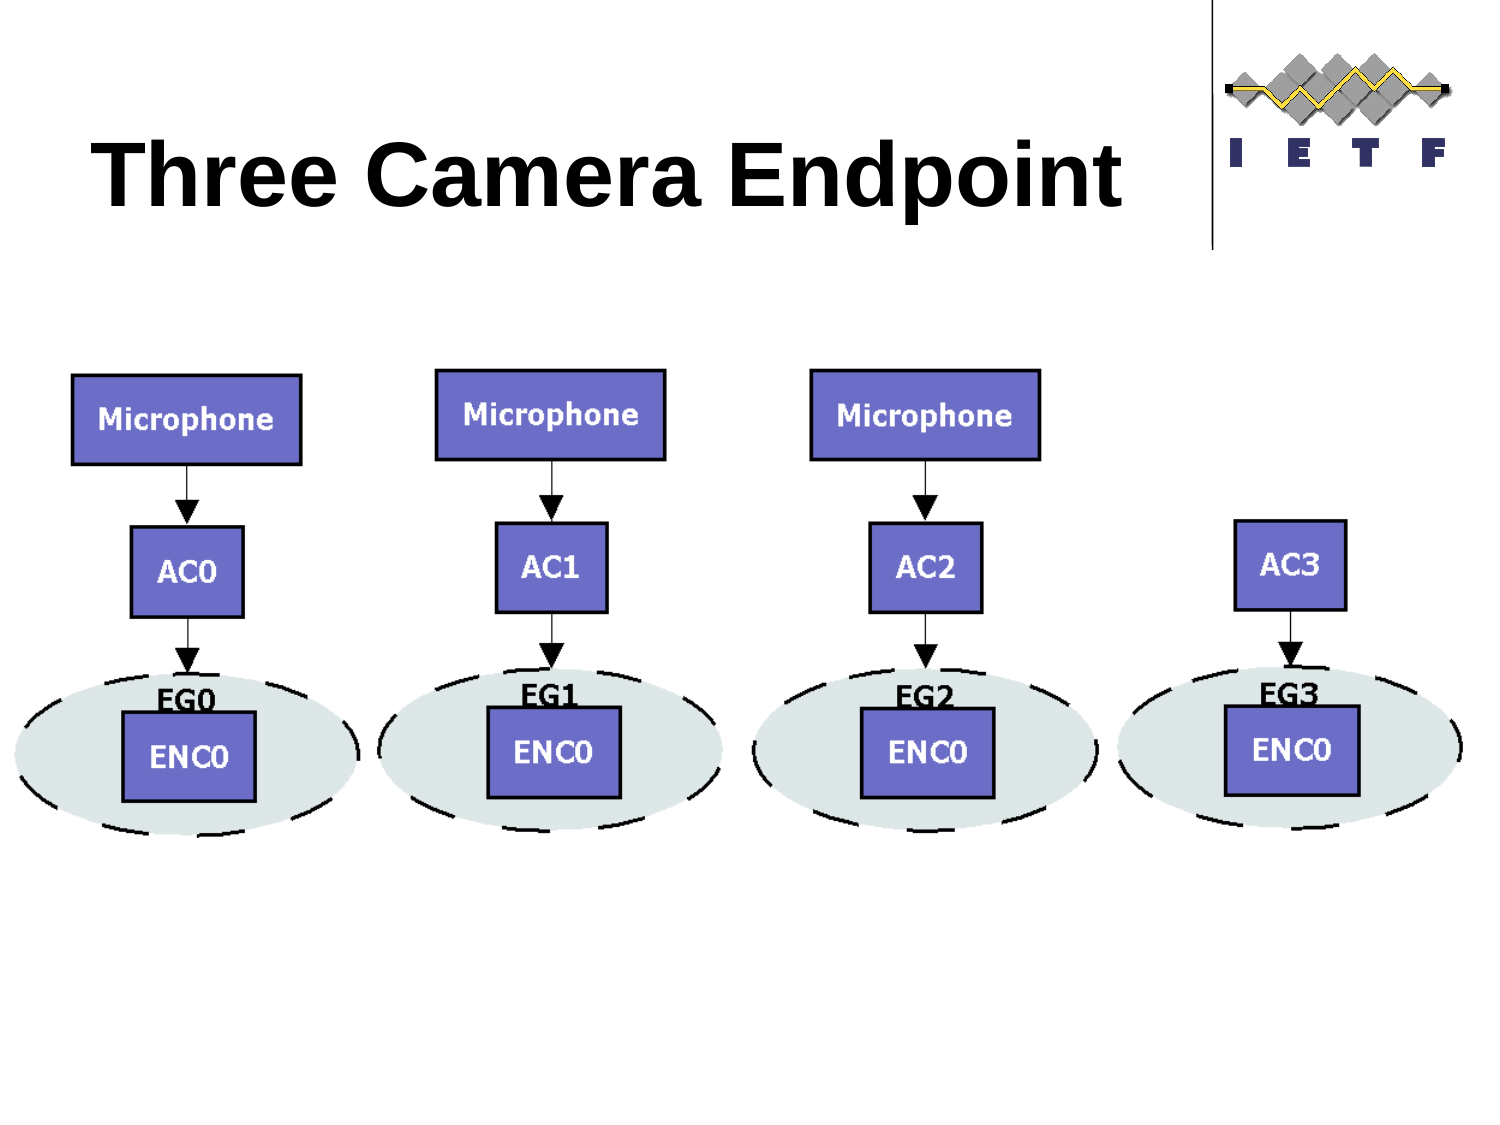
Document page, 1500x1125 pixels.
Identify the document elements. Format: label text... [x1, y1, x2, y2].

picture [0, 358, 1476, 851]
title Three Camera Endpoint [74, 19, 1201, 233]
picture [1212, 37, 1463, 181]
